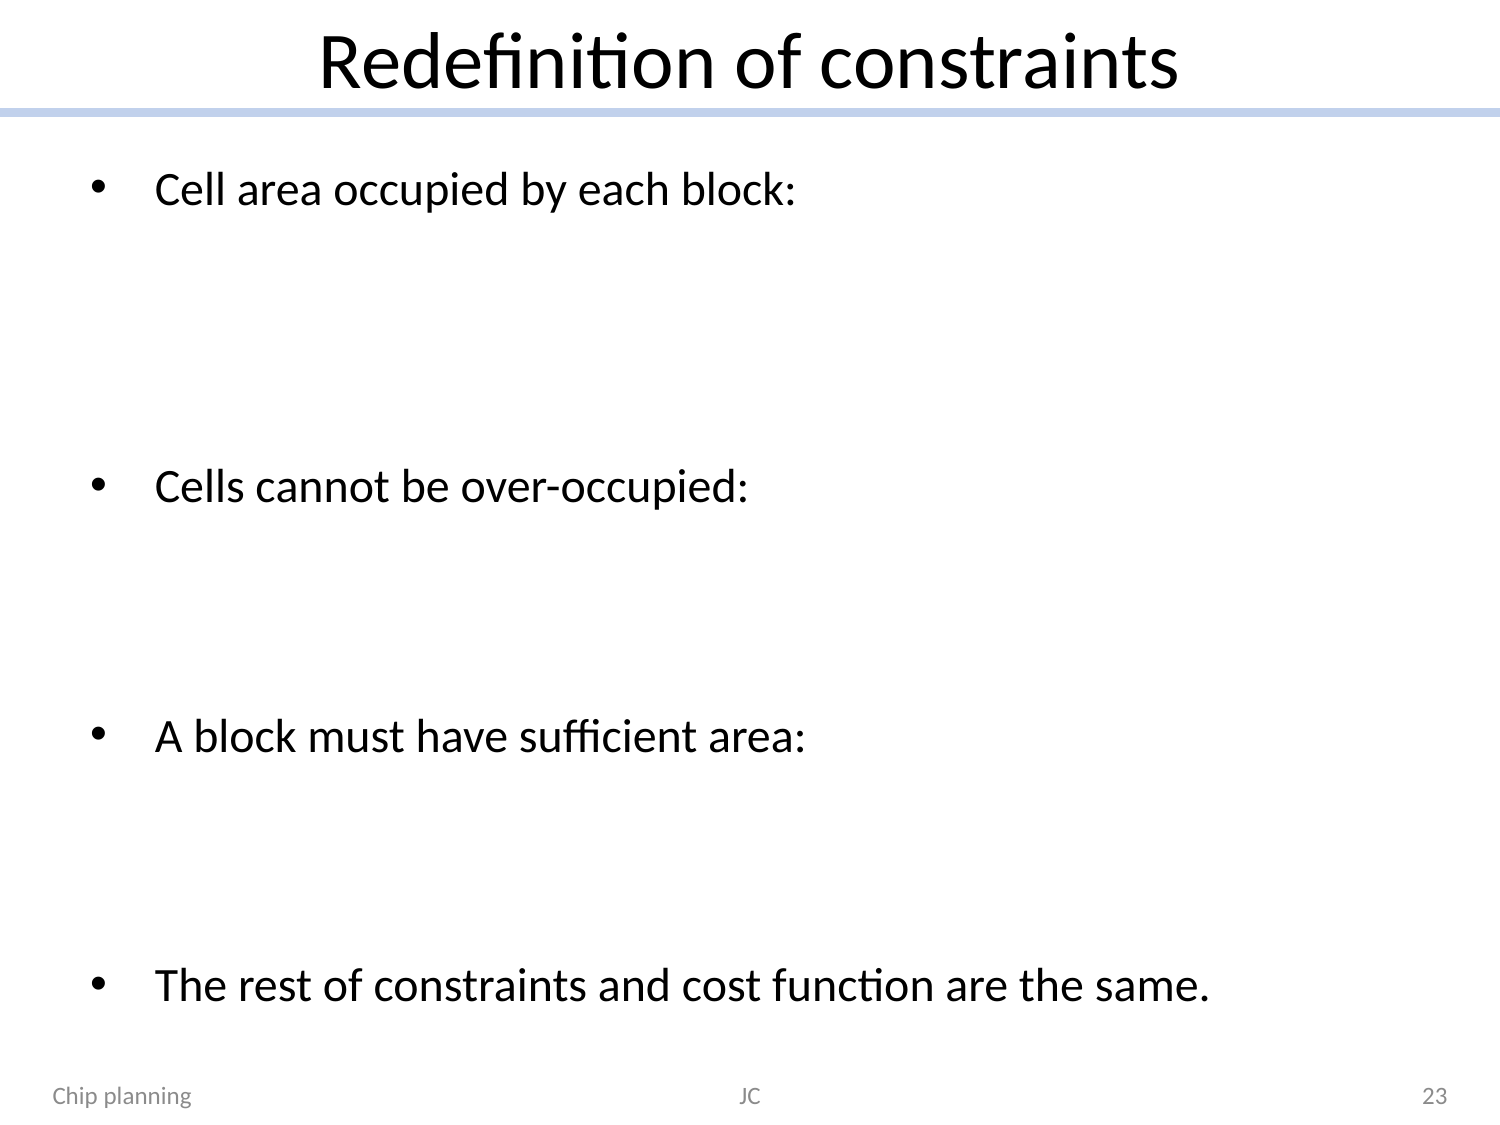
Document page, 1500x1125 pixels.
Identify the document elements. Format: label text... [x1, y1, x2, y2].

title Redefinition of constraints [75, 0, 1425, 113]
slide_number Chip planning [37, 1065, 388, 1125]
footer JC [512, 1065, 988, 1125]
slide_number 23 [1112, 1065, 1463, 1125]
